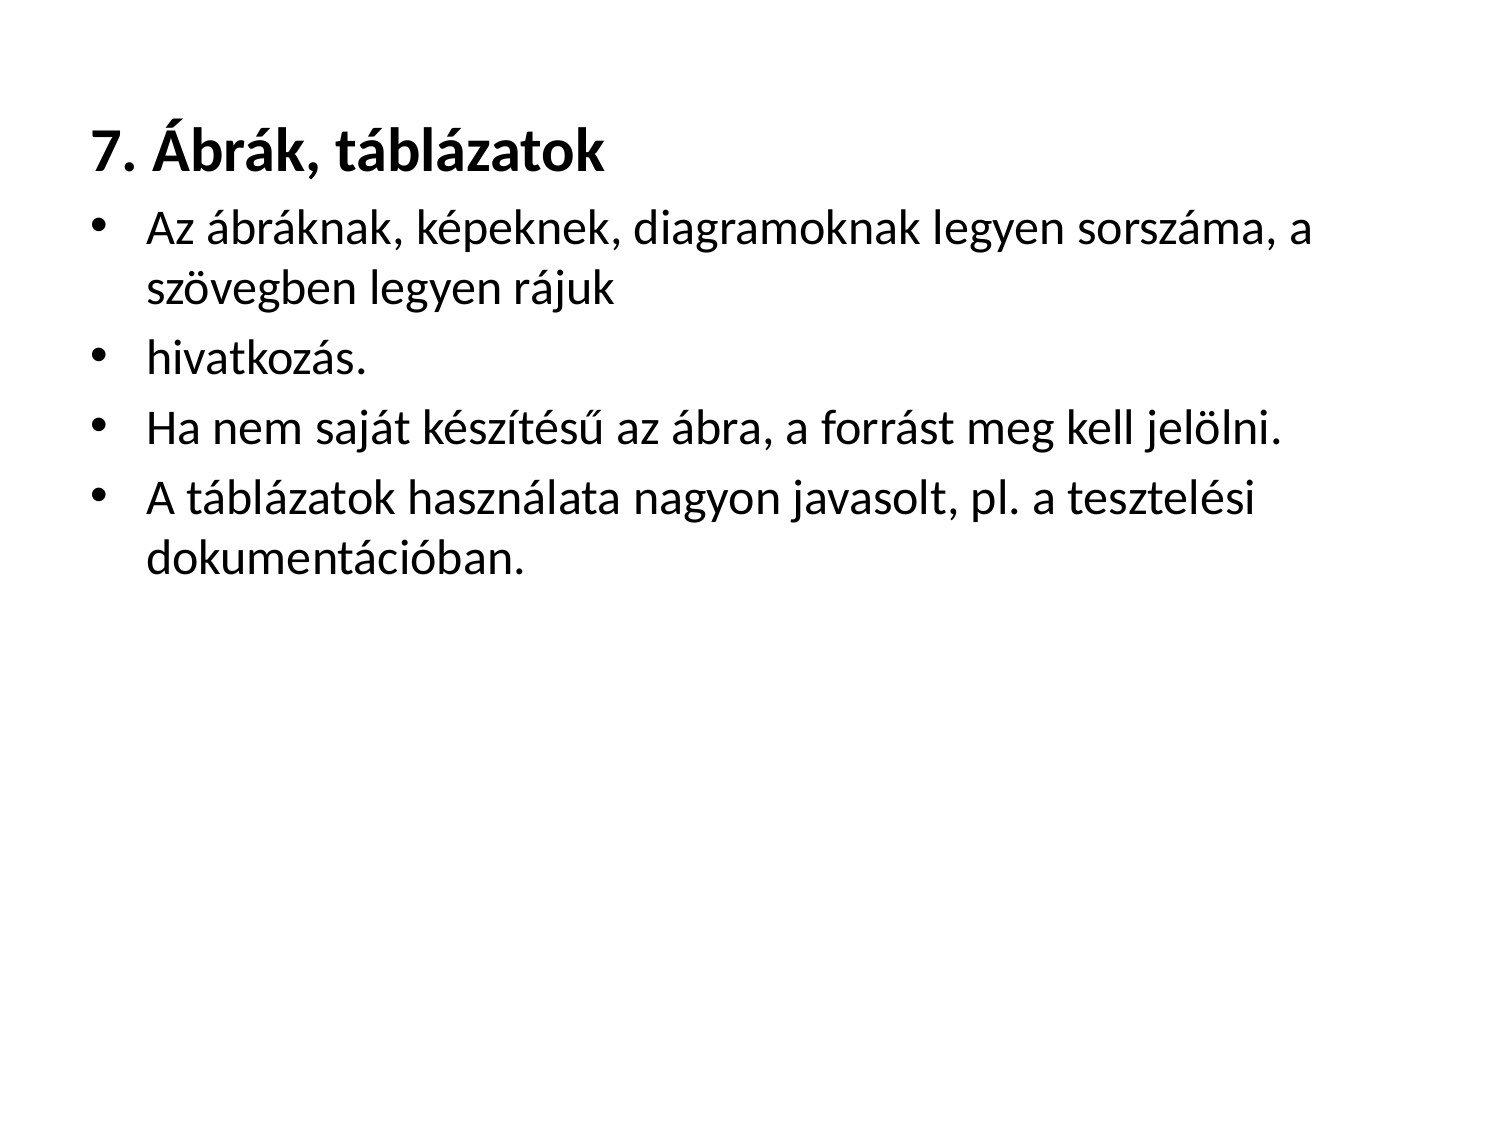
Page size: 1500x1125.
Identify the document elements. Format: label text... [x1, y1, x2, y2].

list 7. Ábrák, táblázatok Az ábráknak, képeknek, diagramoknak legyen sorszáma, a szövegben legyen rájuk hivatkozás. Ha nem saját készítésű az ábra, a forrást meg kell jelölni. A táblázatok használata nagyon javasolt, pl. a tesztelési dokumentációban. [75, 101, 1425, 1005]
